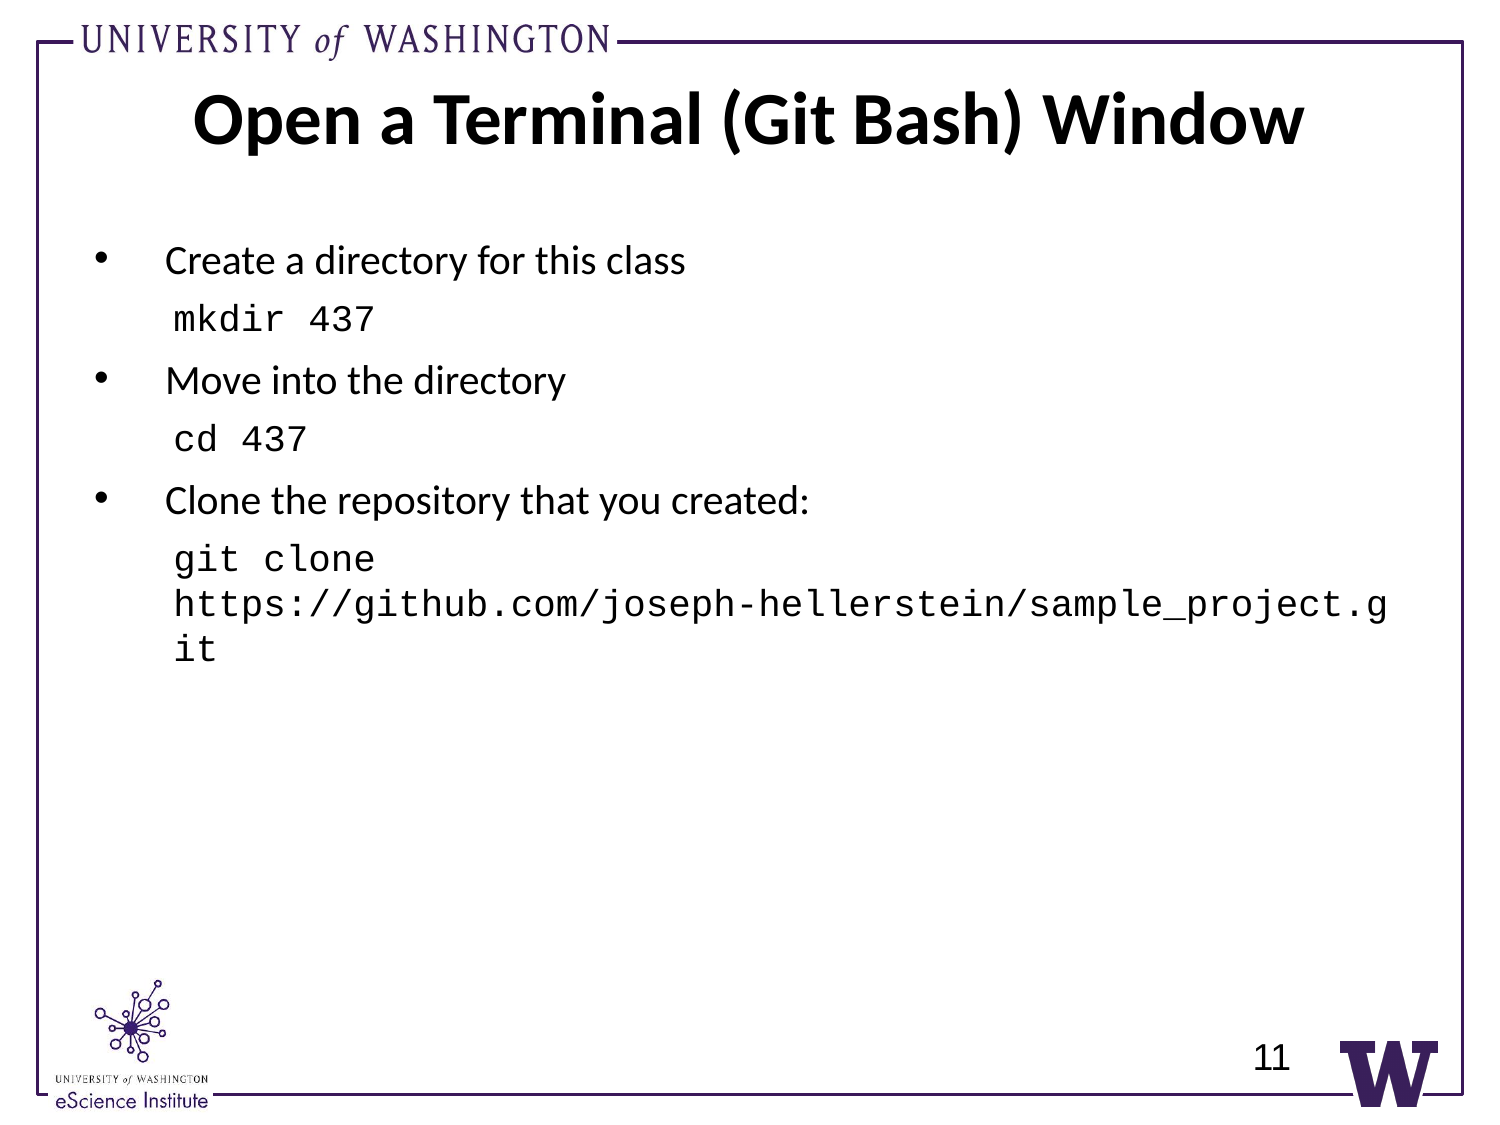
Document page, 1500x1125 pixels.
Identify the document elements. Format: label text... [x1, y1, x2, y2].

picture [48, 978, 213, 1113]
title Open a Terminal (Git Bash) Window [75, 62, 1425, 200]
slide_number 11 [1237, 1025, 1325, 1085]
list Create a directory for this class mkdir 437 Move into the directory cd 437 Clone the repository that you created: git clone https://github.com/joseph-hellerstein/sample_project.git [75, 224, 1425, 975]
picture [81, 24, 609, 61]
picture [1340, 1041, 1438, 1107]
